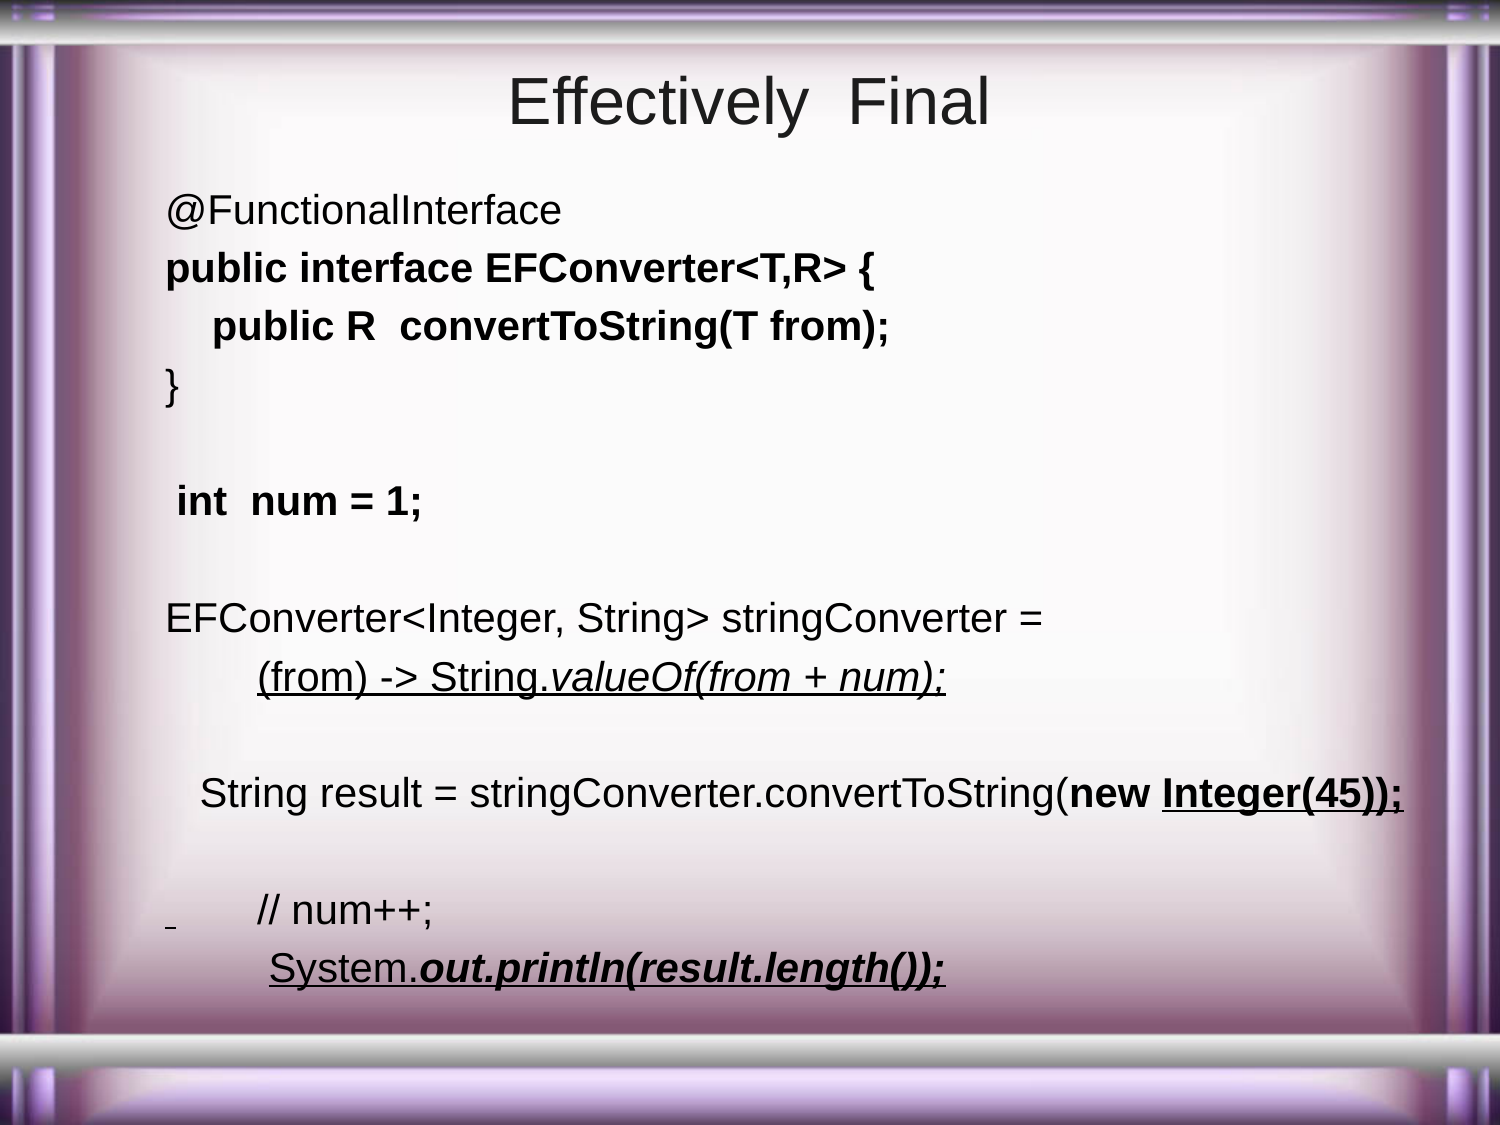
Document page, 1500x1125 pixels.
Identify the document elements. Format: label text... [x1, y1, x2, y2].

list @FunctionalInterface public interface EFConverter<T,R> { public R convertToString(T from); } int num = 1; EFConverter<Integer, String> stringConverter = (from) -> String.valueOf(from + num); String result = stringConverter.convertToString(new Integer(45)); // num++; System.out.println(result.length()); [75, 174, 1425, 1005]
title Effectively Final [75, 45, 1425, 150]
picture [0, 0, 1500, 1125]
